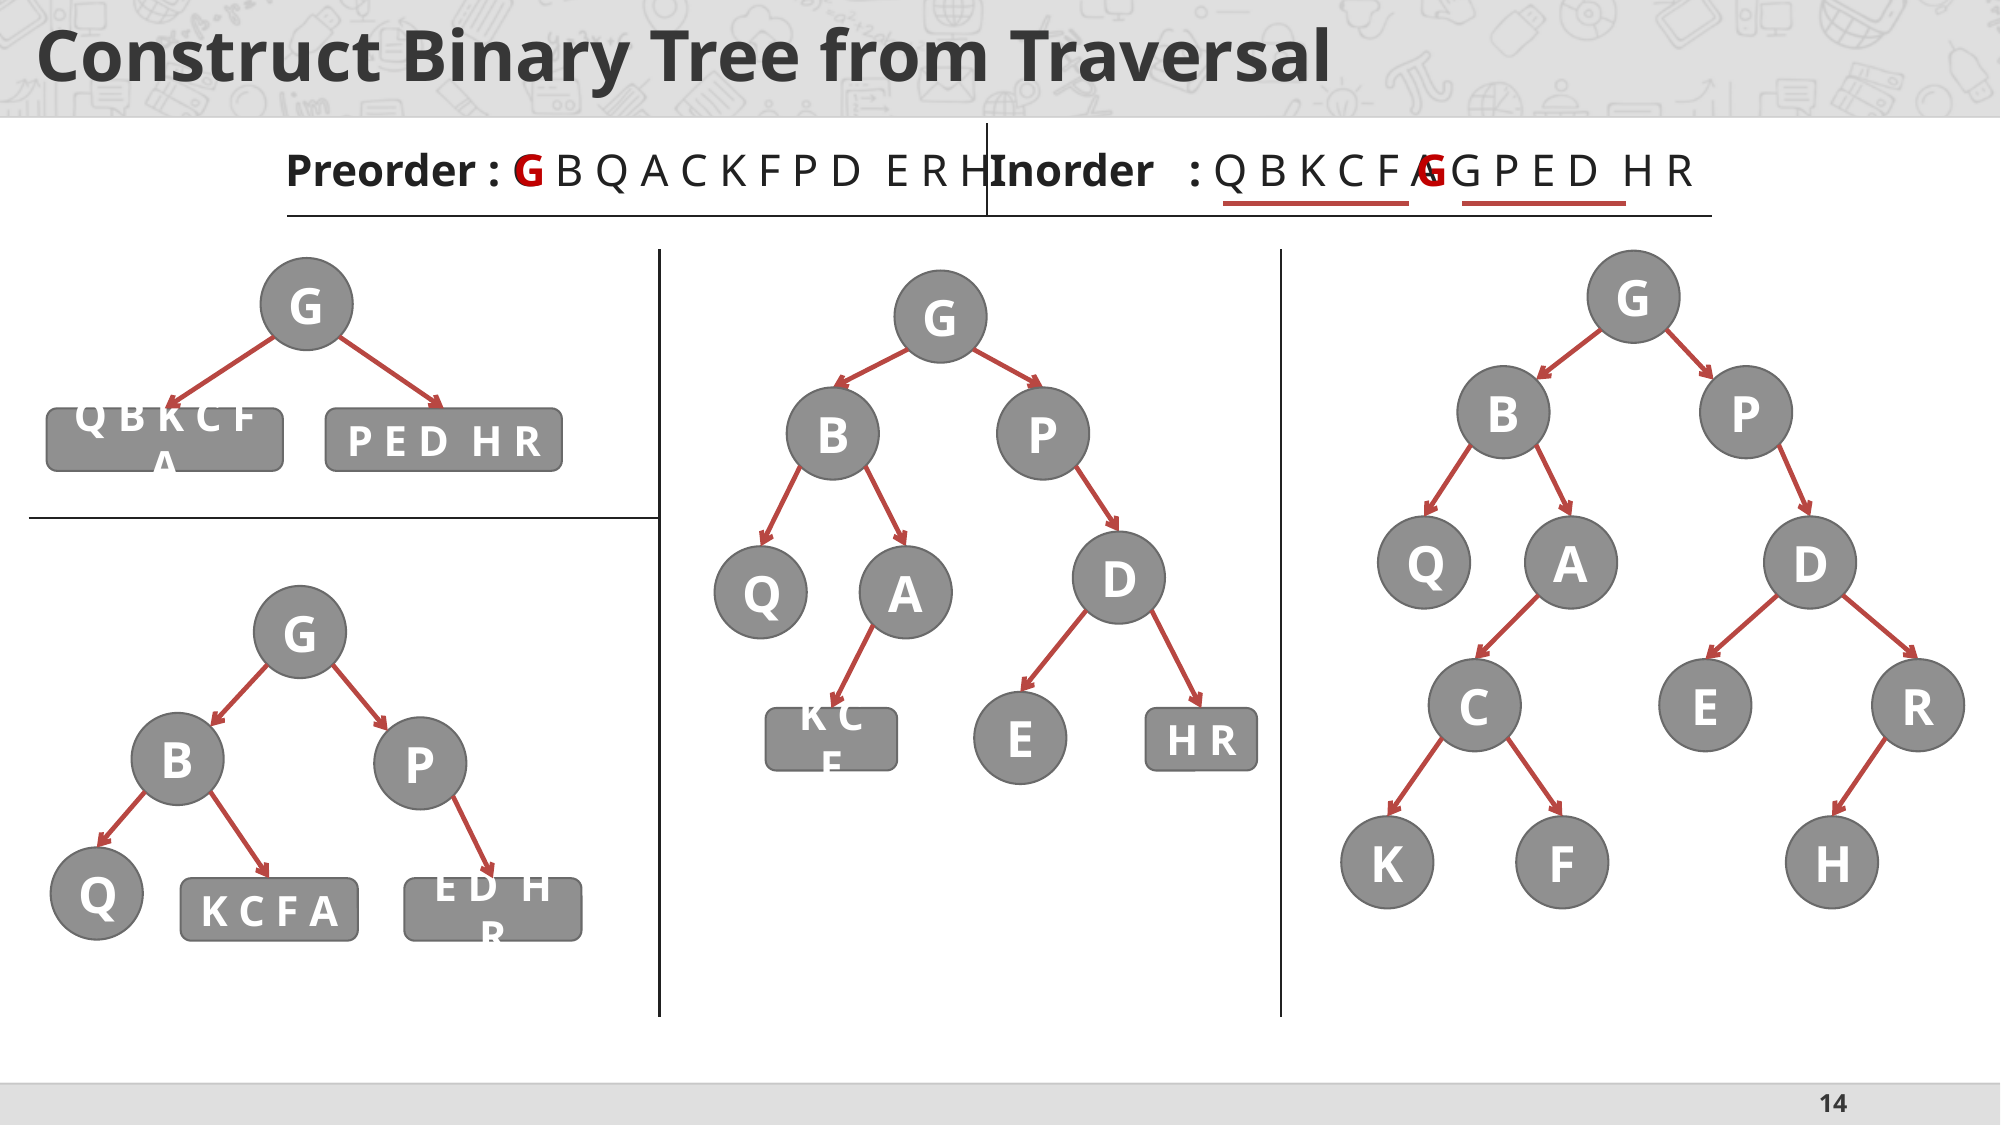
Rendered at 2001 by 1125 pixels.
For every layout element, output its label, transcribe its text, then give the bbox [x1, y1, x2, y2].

text_box G [499, 135, 561, 203]
text_box Preorder : G B Q A C K F P D E R H [561, 135, 986, 203]
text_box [210, 664, 268, 727]
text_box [1535, 444, 1572, 517]
text_box Inorder : Q B K C F A G P E D H R [1463, 135, 1709, 203]
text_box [1507, 737, 1563, 817]
text_box E [1658, 658, 1753, 753]
text_box P [1699, 365, 1794, 460]
text_box G [1586, 249, 1681, 344]
text_box P E D H R [324, 407, 563, 472]
text_box K C F [764, 706, 899, 772]
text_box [164, 336, 275, 409]
text_box P [996, 386, 1091, 481]
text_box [452, 795, 493, 879]
text_box A [1524, 515, 1619, 610]
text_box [1778, 444, 1811, 517]
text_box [1424, 444, 1471, 517]
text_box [339, 336, 444, 409]
text_box G [259, 256, 354, 352]
text_box B [785, 386, 880, 481]
text_box Preorder : G B Q A C K F P D E R H [270, 135, 499, 203]
text_box Preorder : G B Q A C K F P D E R H [988, 135, 1008, 203]
text_box Q [1376, 515, 1472, 610]
text_box G [1401, 135, 1463, 204]
text_box G [252, 584, 348, 680]
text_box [1666, 329, 1714, 380]
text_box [973, 349, 1044, 388]
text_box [1075, 466, 1119, 532]
text_box Q [49, 846, 144, 941]
text_box R [1871, 658, 1966, 753]
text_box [1842, 595, 1919, 660]
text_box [1020, 610, 1087, 692]
text_box H [1784, 815, 1880, 910]
text_box P [373, 716, 468, 811]
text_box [1536, 329, 1602, 380]
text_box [760, 466, 801, 547]
text_box A [858, 545, 953, 640]
text_box G [893, 269, 988, 364]
text_box D [1763, 515, 1858, 610]
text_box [831, 624, 874, 708]
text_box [1151, 610, 1202, 709]
text_box D [1071, 530, 1167, 625]
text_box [96, 791, 146, 848]
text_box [332, 664, 388, 731]
text_box C [1427, 658, 1522, 753]
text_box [1387, 737, 1443, 817]
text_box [1474, 595, 1539, 660]
text_box K [1340, 815, 1435, 910]
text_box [832, 349, 909, 388]
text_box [210, 791, 270, 879]
title Construct Binary Tree from Traversal [0, 0, 2000, 117]
text_box H R [1144, 706, 1259, 772]
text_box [1832, 737, 1886, 817]
text_box E D H R [403, 877, 583, 942]
text_box K C F A [179, 877, 359, 942]
text_box Inorder : Q B K C F A G P E D H R [1008, 135, 1401, 203]
text_box B [130, 711, 225, 807]
text_box E [973, 690, 1068, 786]
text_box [865, 466, 906, 547]
text_box Q B K C F A [45, 407, 284, 472]
text_box F [1515, 815, 1610, 910]
text_box B [1456, 365, 1551, 460]
text_box Q [713, 545, 808, 640]
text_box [1705, 595, 1778, 660]
